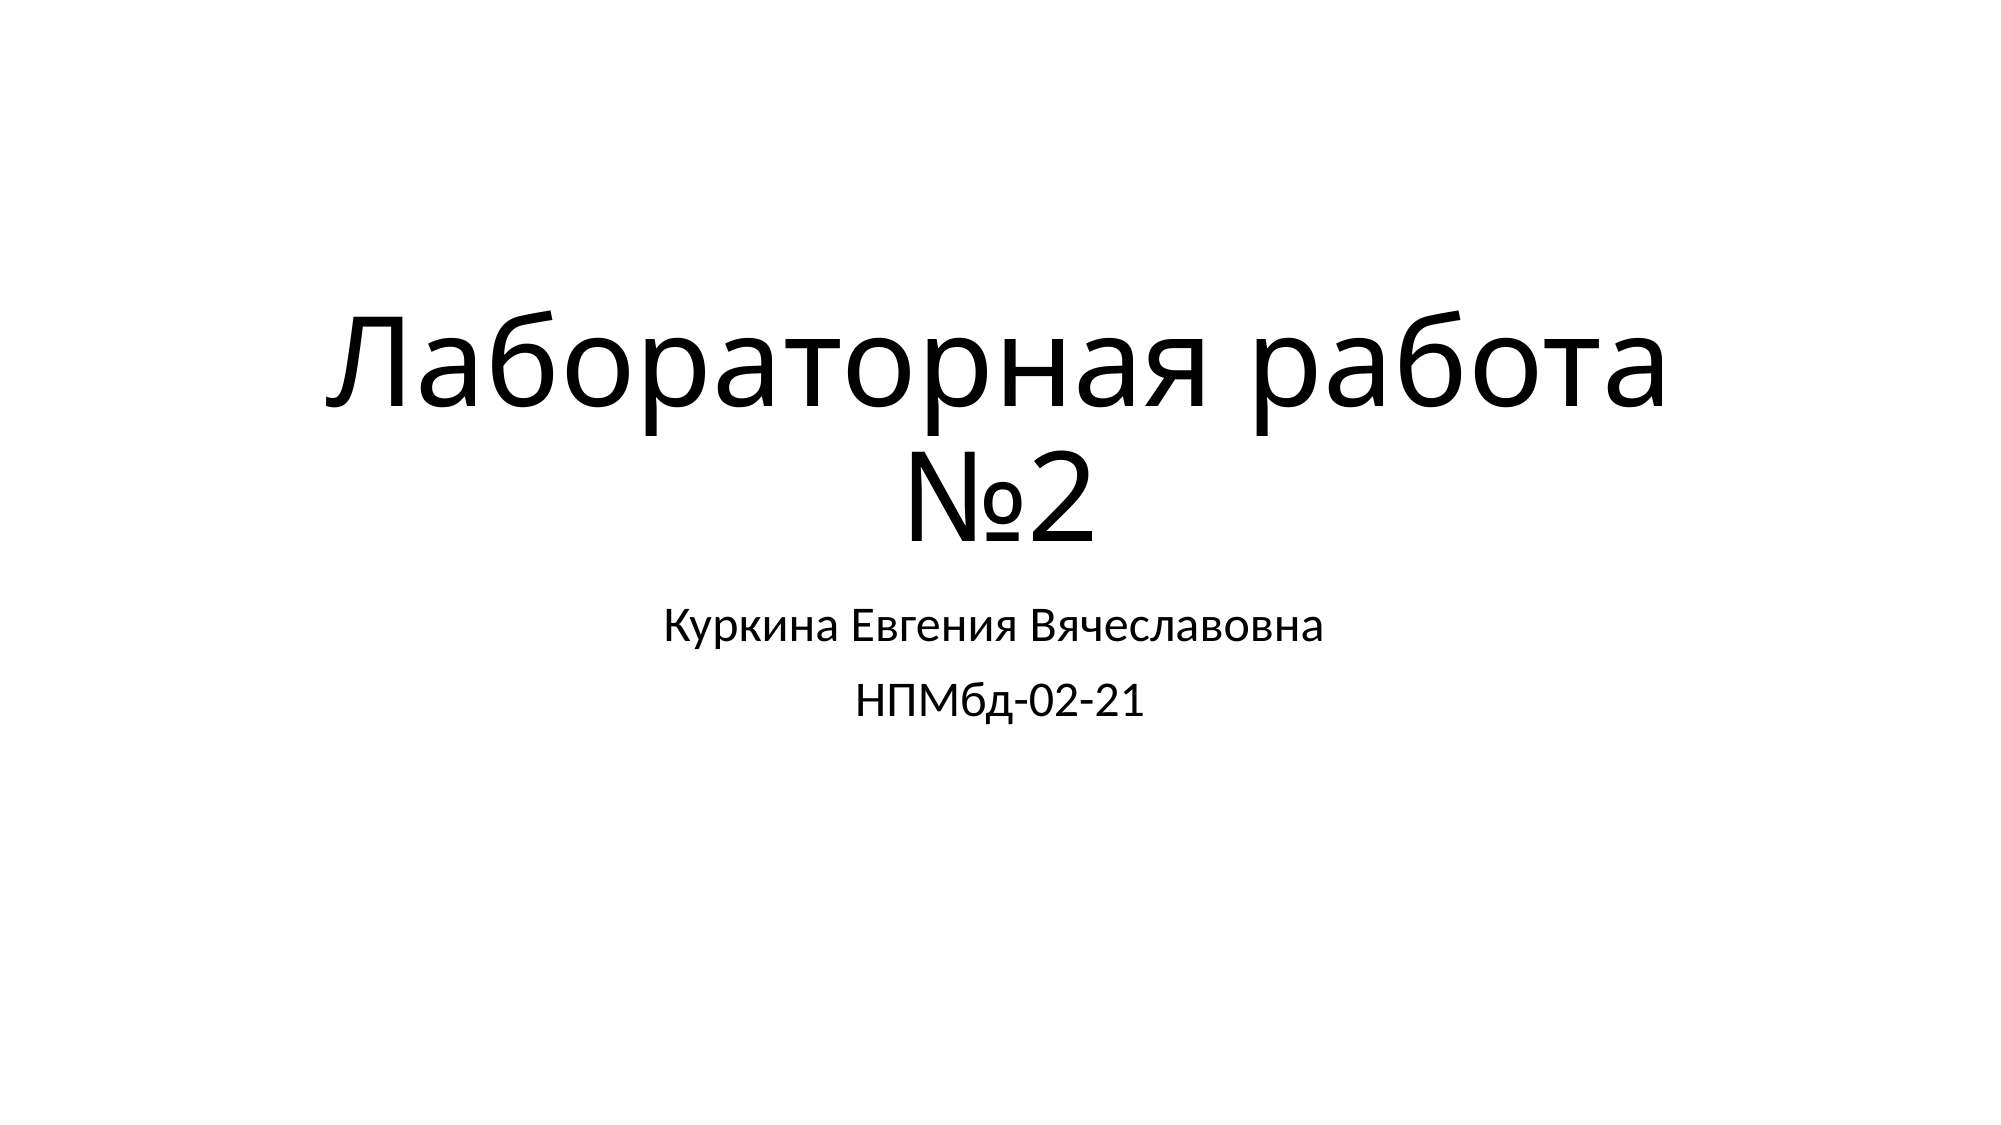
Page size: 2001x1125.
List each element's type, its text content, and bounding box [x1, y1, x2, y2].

title Лабораторная работа №2 [249, 184, 1750, 576]
subtitle Куркина Евгения Вячеславовна НПМбд-02-21 [249, 590, 1750, 863]
